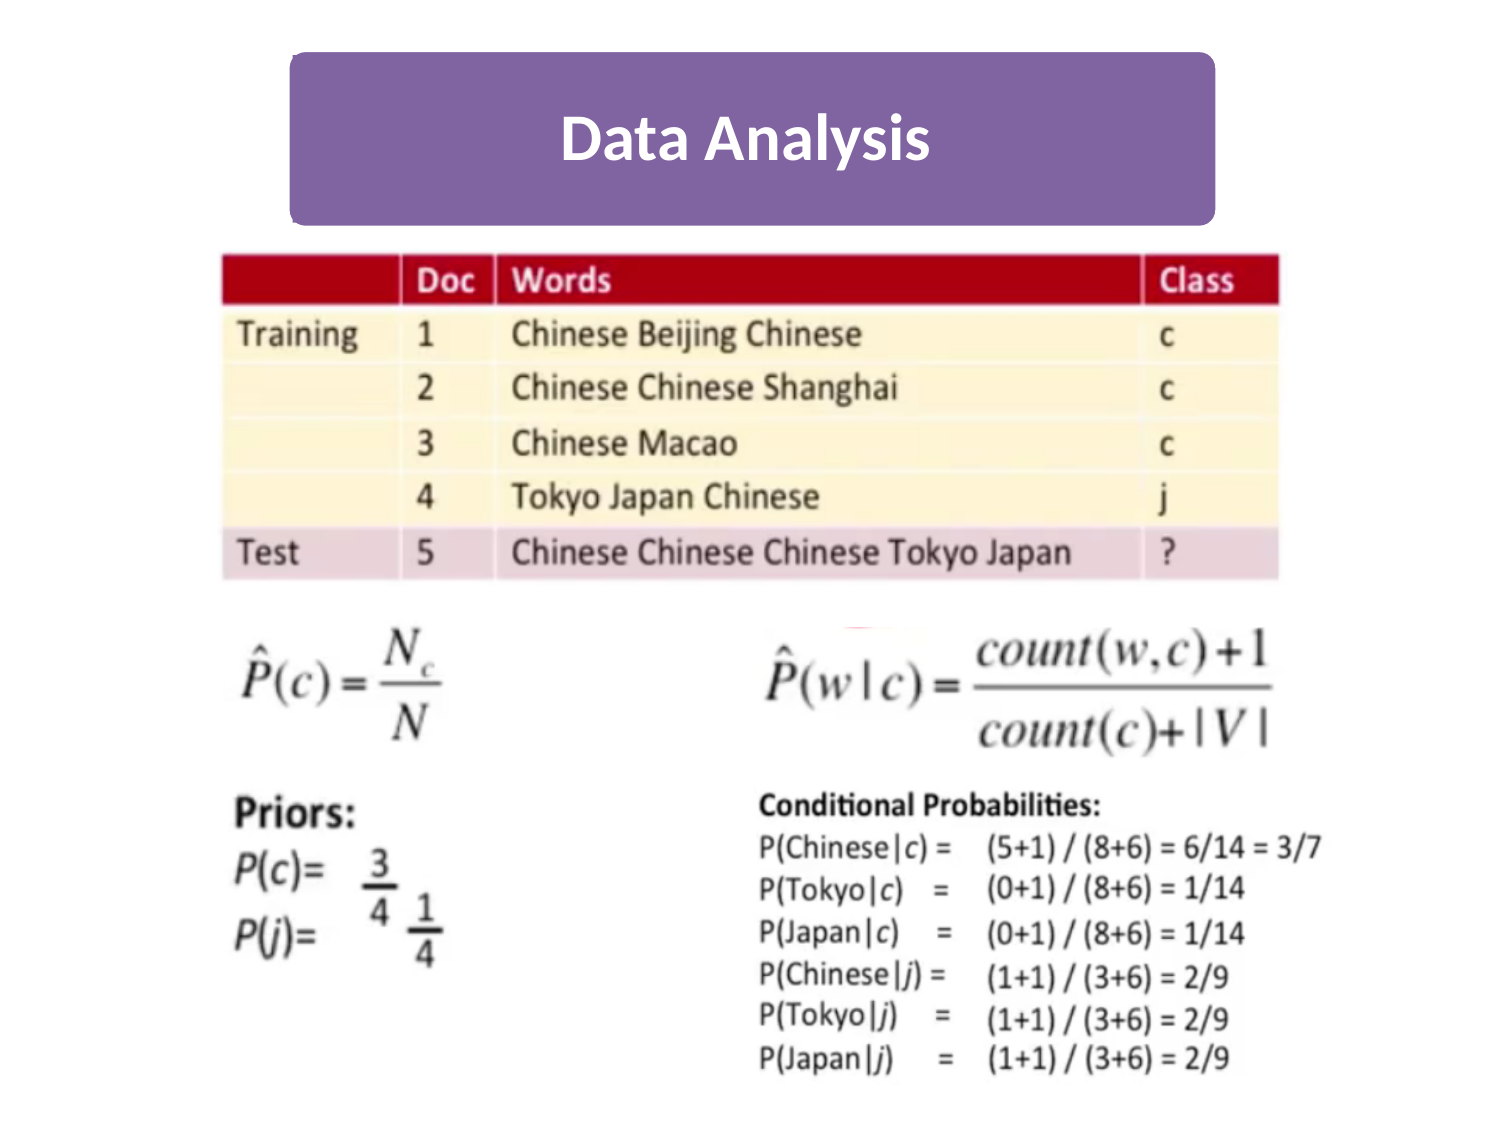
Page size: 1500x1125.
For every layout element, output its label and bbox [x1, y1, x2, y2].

picture [222, 782, 463, 977]
picture [757, 626, 1289, 761]
picture [217, 607, 463, 761]
picture [752, 782, 1334, 1085]
text_box [287, 49, 1218, 229]
picture [216, 249, 1288, 587]
